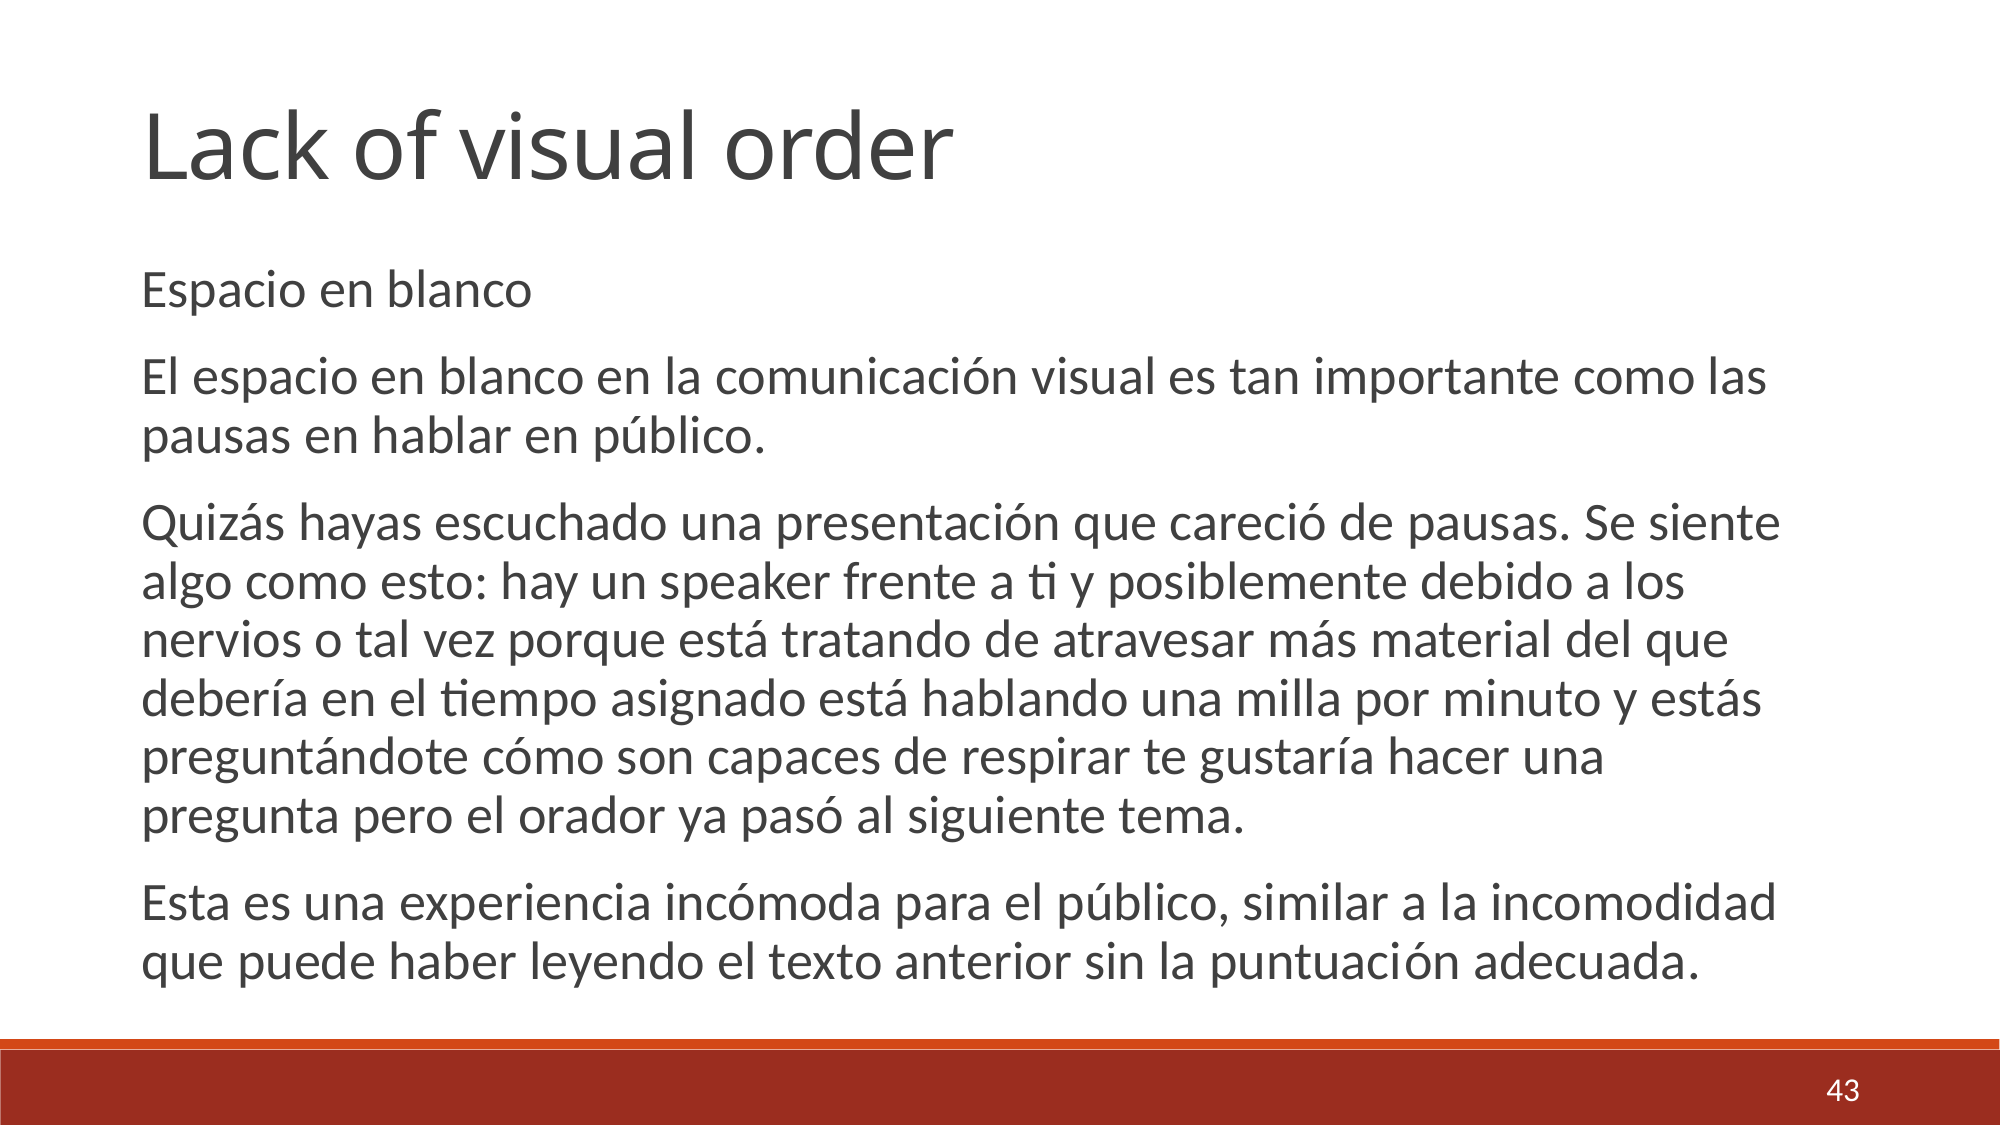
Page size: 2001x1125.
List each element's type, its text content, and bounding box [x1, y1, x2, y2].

text_box Espacio en blanco El espacio en blanco en la comunicación visual es tan importante como las pausas en hablar en público. Quizás hayas escuchado una presentación que careció de pausas. Se siente algo como esto: hay un speaker frente a ti y posiblemente debido a los nervios o tal vez porque está tratando de atravesar más material del que debería en el tiempo asignado está hablando una milla por minuto y estás preguntándote cómo son capaces de respirar te gustaría hacer una pregunta pero el orador ya pasó al siguiente tema. Esta es una experiencia incómoda para el público, similar a la incomodidad que puede haber leyendo el texto anterior sin la puntuación adecuada. [126, 252, 1830, 950]
text_box Lack of visual order [126, 97, 1821, 252]
slide_number 43 [126, 1061, 1875, 1115]
